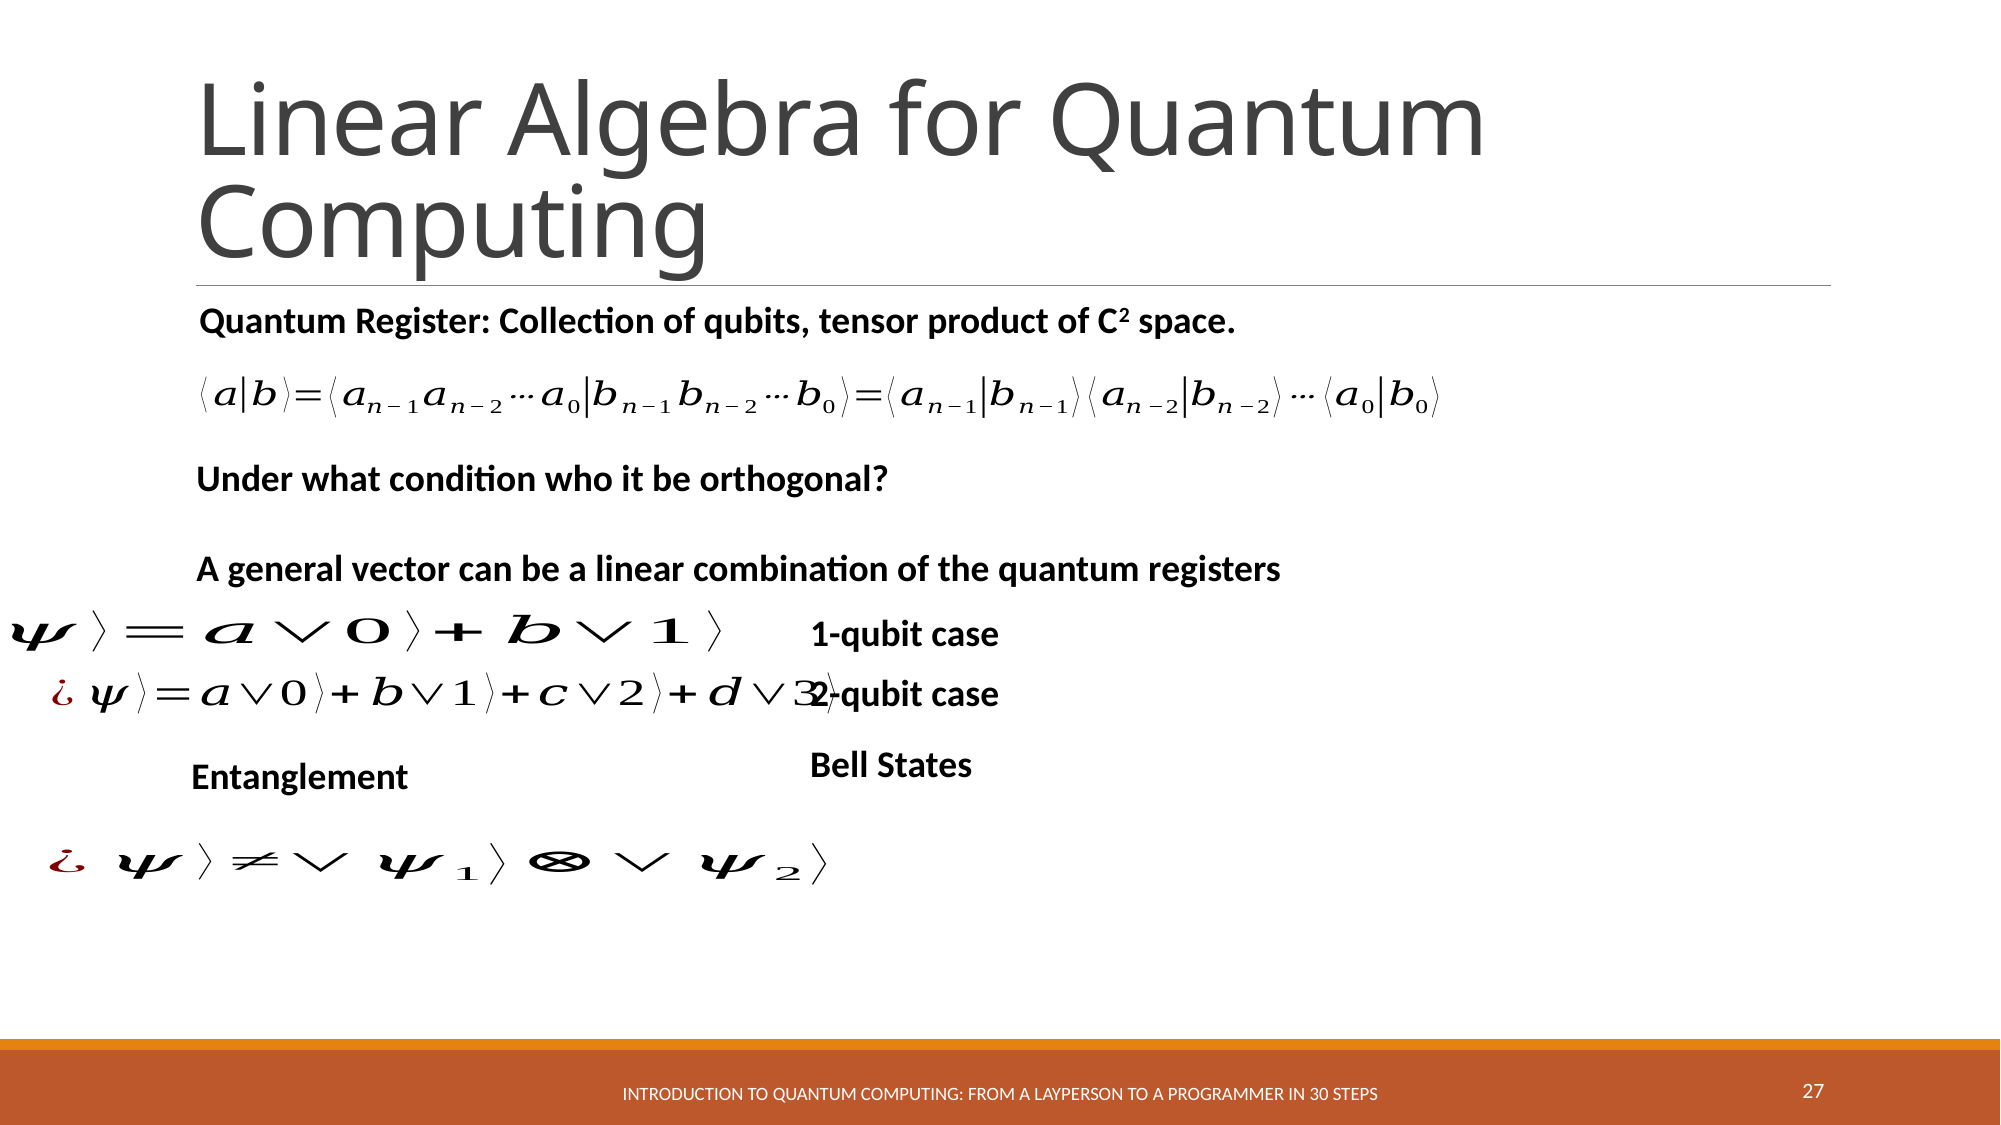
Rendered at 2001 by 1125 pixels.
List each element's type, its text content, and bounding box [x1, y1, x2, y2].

text_box Bell States [795, 732, 2000, 793]
text_box Under what condition who it be orthogonal? A general vector can be a linear combination of the quantum registers [181, 446, 1585, 641]
title Linear Algebra for Quantum Computing [180, 47, 1830, 285]
text_box 2-qubit case [795, 661, 2000, 722]
text_box Quantum Register: Collection of qubits, tensor product of C2 space. [184, 289, 1588, 349]
slide_number 27 [1624, 1059, 1840, 1120]
footer Introduction to Quantum Computing: From a Layperson to a Programmer in 30 Steps [604, 1062, 1396, 1123]
text_box 1-qubit case [795, 601, 2000, 661]
text_box Entanglement [176, 745, 1580, 805]
